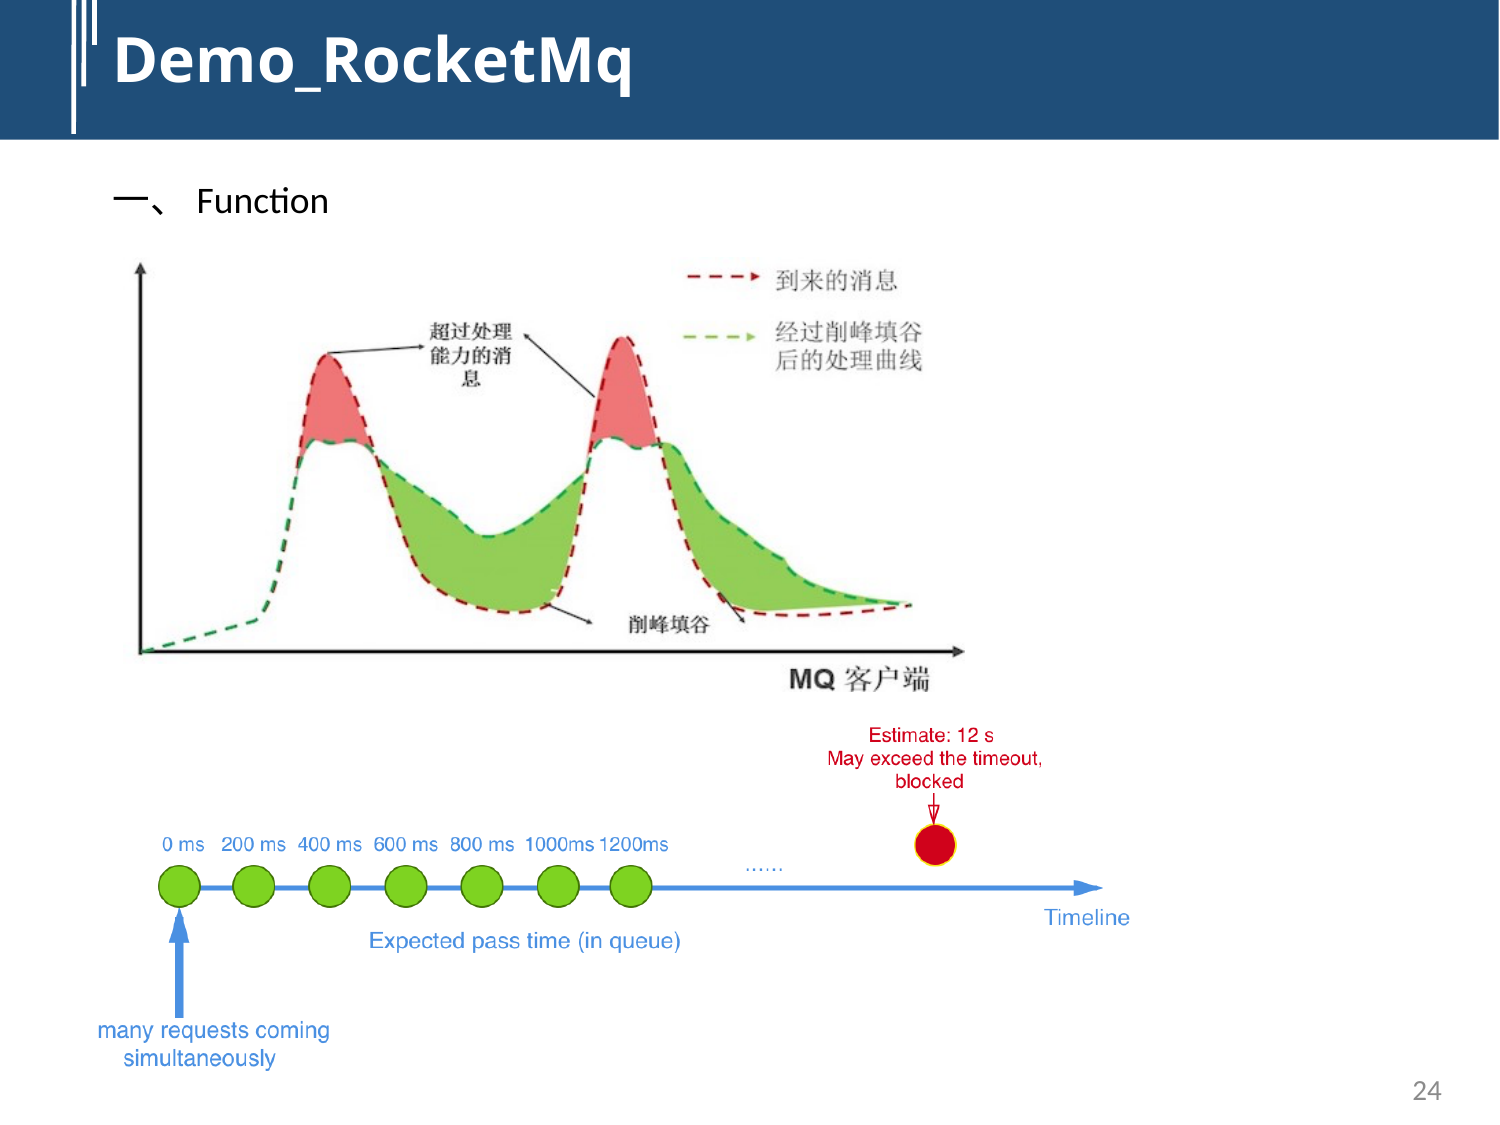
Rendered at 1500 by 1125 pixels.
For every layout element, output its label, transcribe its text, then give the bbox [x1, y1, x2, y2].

text_box [0, 0, 1499, 140]
text_box Demo_RocketMq [97, 12, 1467, 103]
picture [97, 723, 1131, 1072]
text_box 一、Function [97, 168, 408, 229]
slide_number 24 [1221, 1071, 1457, 1105]
picture [123, 257, 965, 692]
